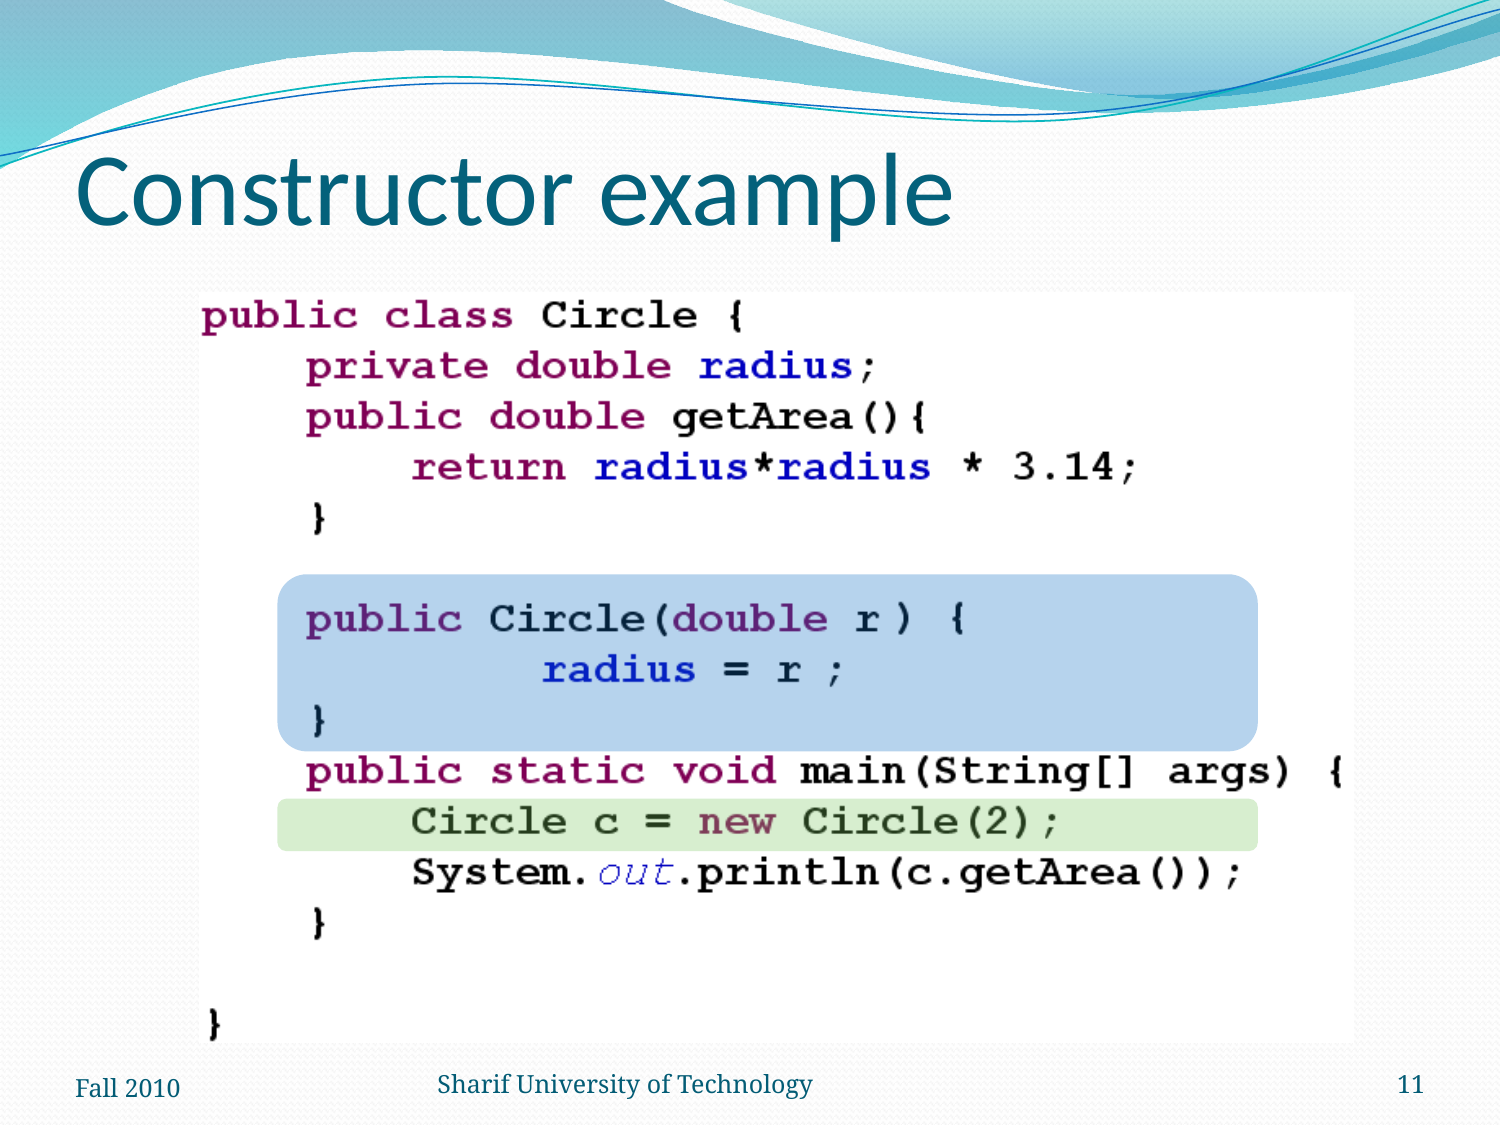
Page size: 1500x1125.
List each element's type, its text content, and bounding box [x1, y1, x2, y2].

title Constructor example [75, 58, 1425, 247]
picture [198, 292, 1354, 1044]
footer Sharif University of Technology [437, 1056, 988, 1103]
slide_number Fall 2010 [75, 1042, 425, 1103]
slide_number 11 [1299, 1042, 1425, 1103]
